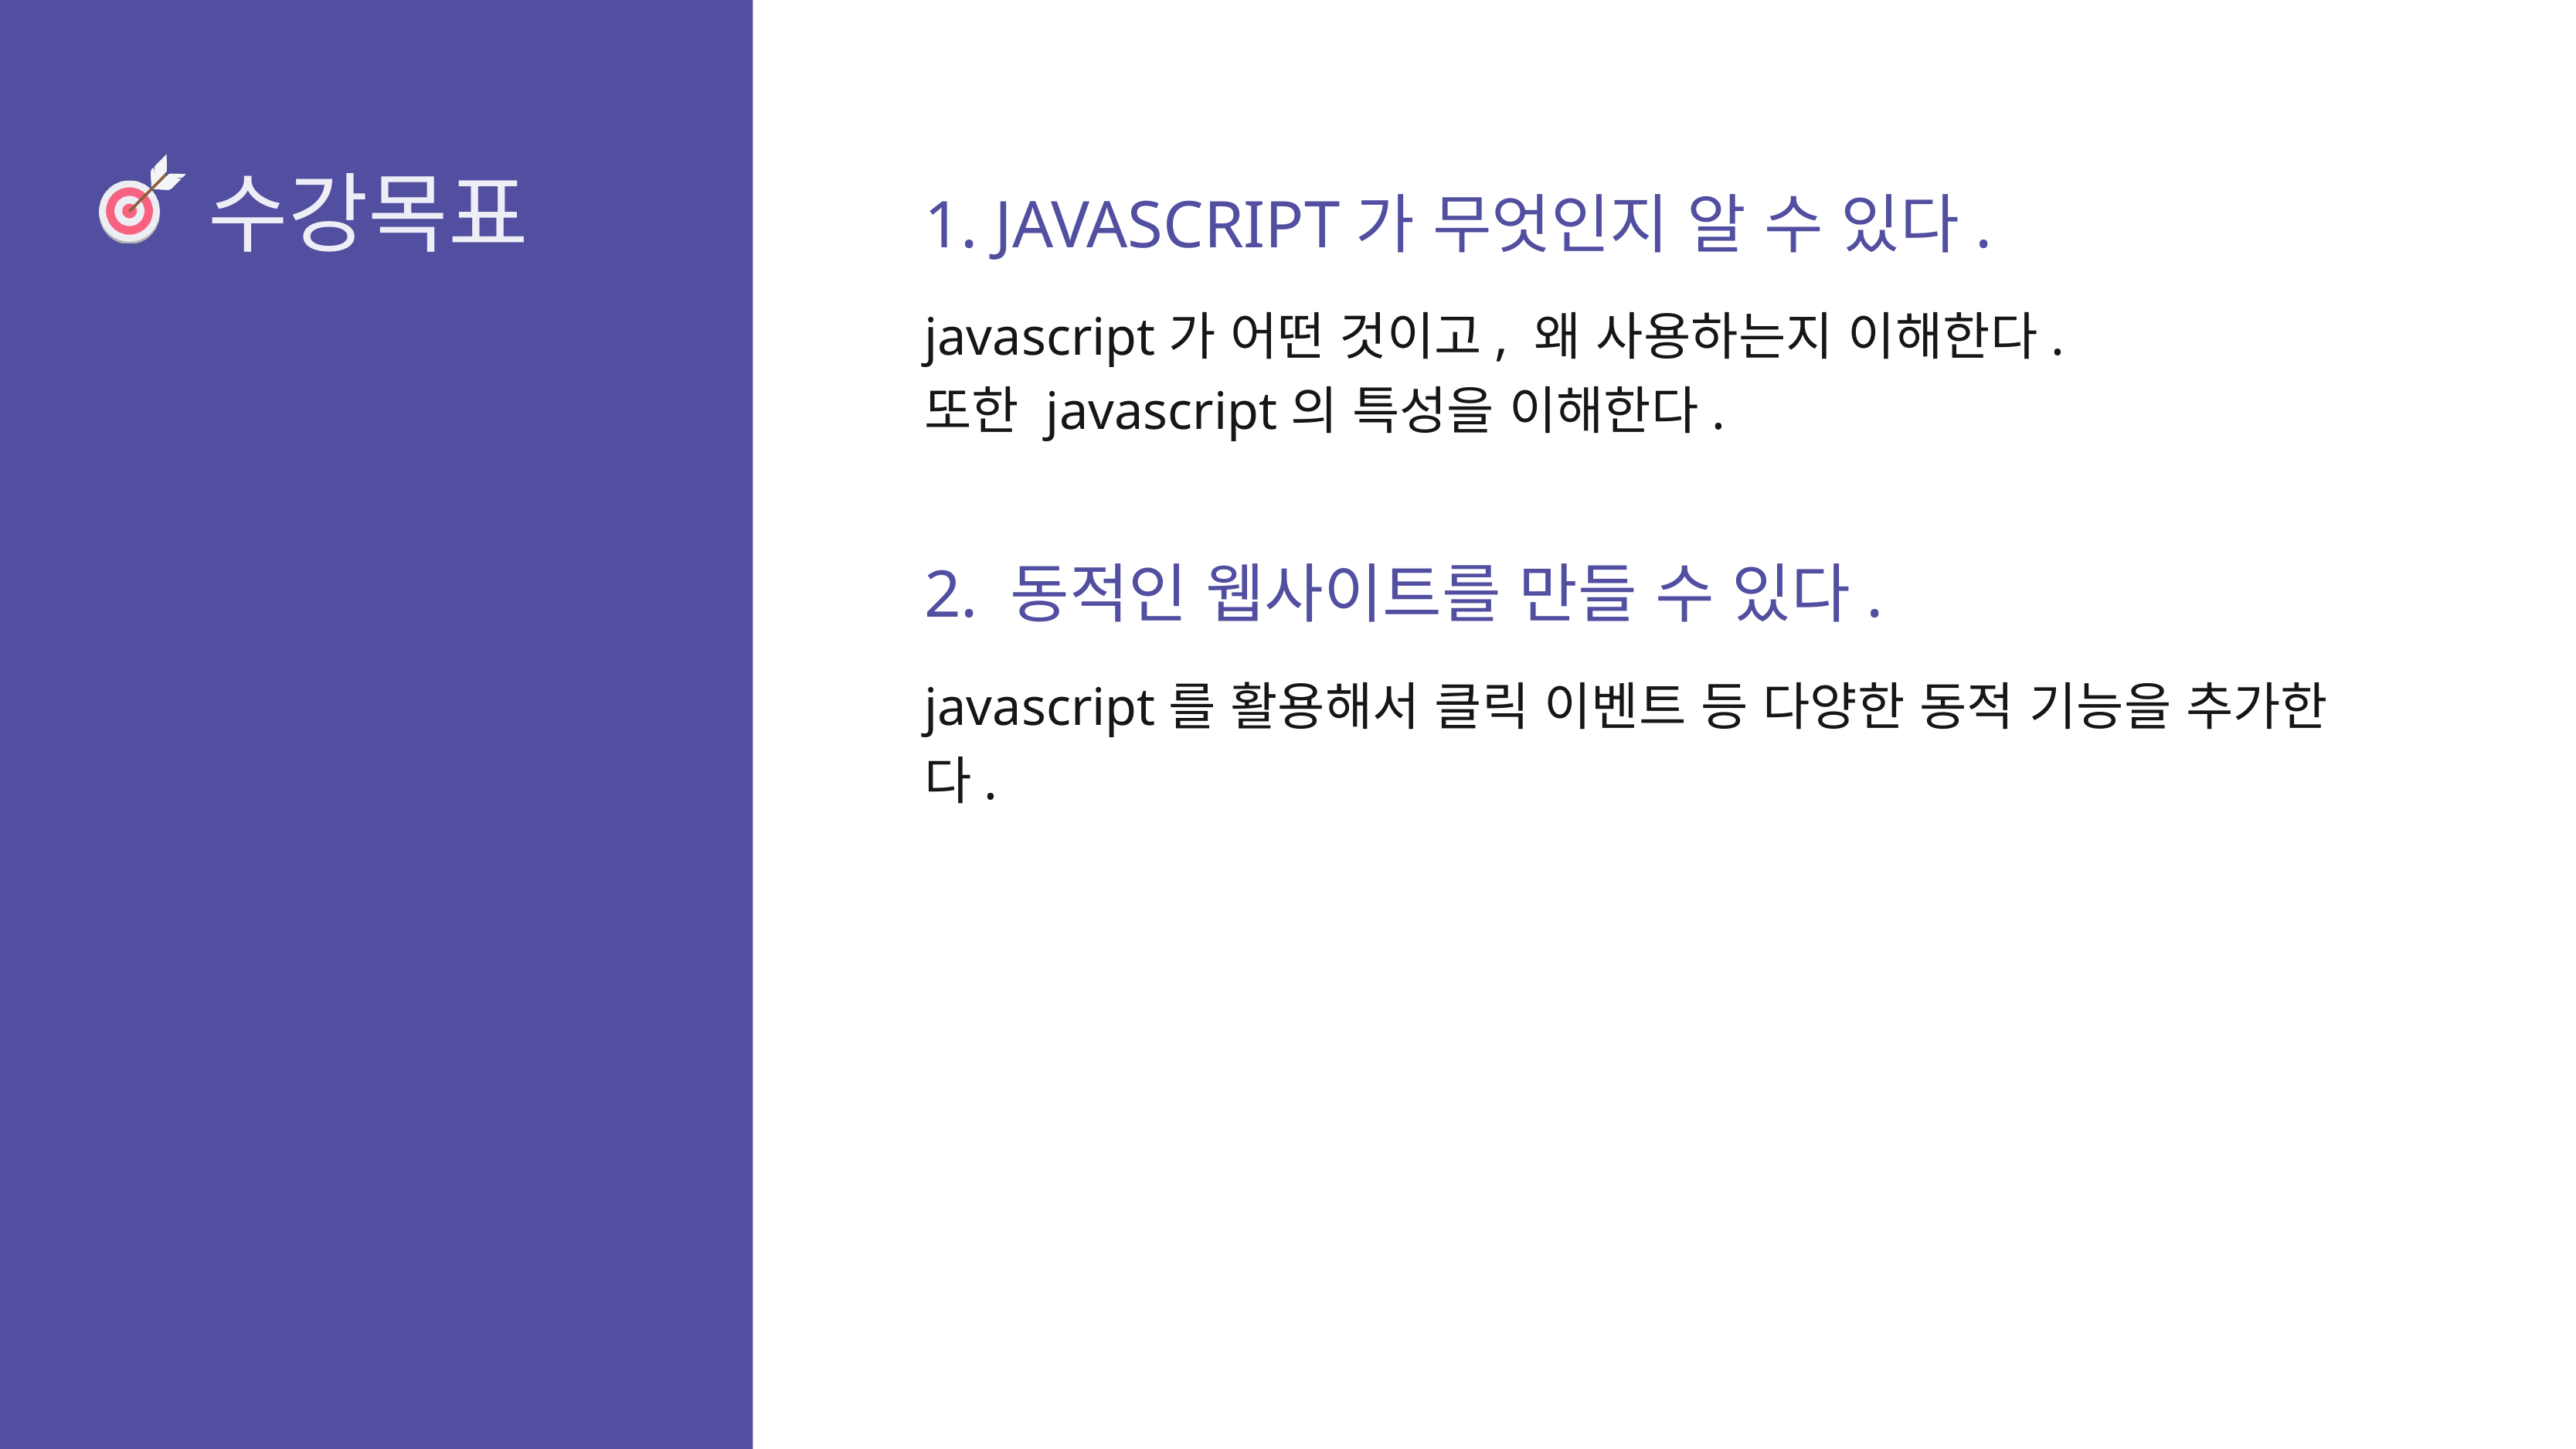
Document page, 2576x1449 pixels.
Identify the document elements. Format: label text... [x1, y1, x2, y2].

list javascript가 어떤 것이고, 왜 사용하는지 이해한다. 또한 javascript의 특성을 이해한다. [912, 285, 2393, 474]
list 2. 동적인 웹사이트를 만들 수 있다. [912, 546, 2393, 642]
list javascript를 활용해서 클릭 이벤트 등 다양한 동적 기능을 추가한다. [912, 655, 2393, 845]
list 1. JAVASCRIPT가 무엇인지 알 수 있다. [912, 177, 2393, 273]
